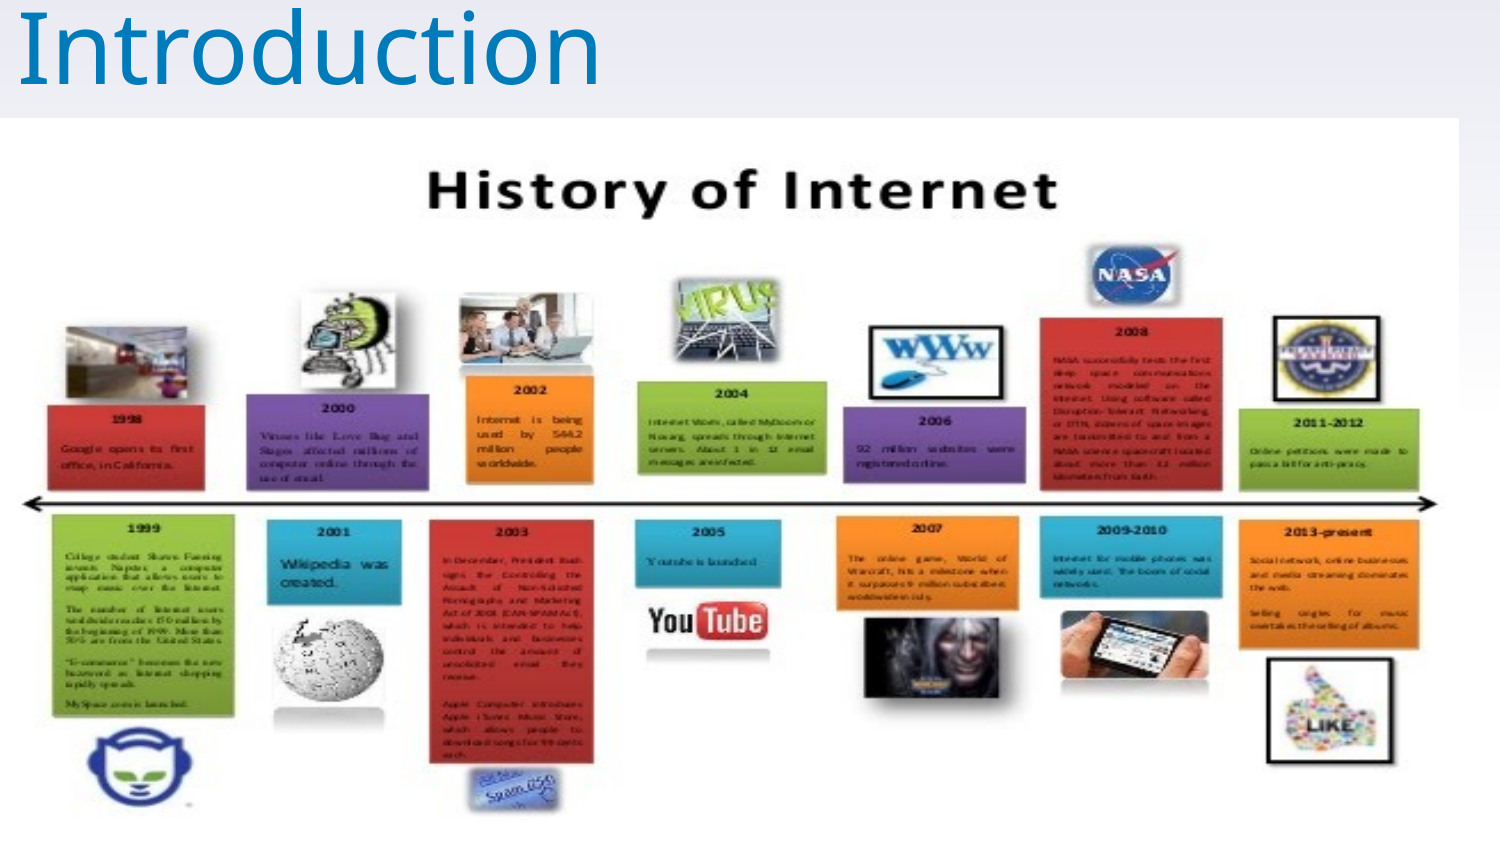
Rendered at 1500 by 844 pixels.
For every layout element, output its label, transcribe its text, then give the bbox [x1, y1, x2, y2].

title Introduction [17, 0, 785, 105]
picture [0, 118, 1459, 824]
